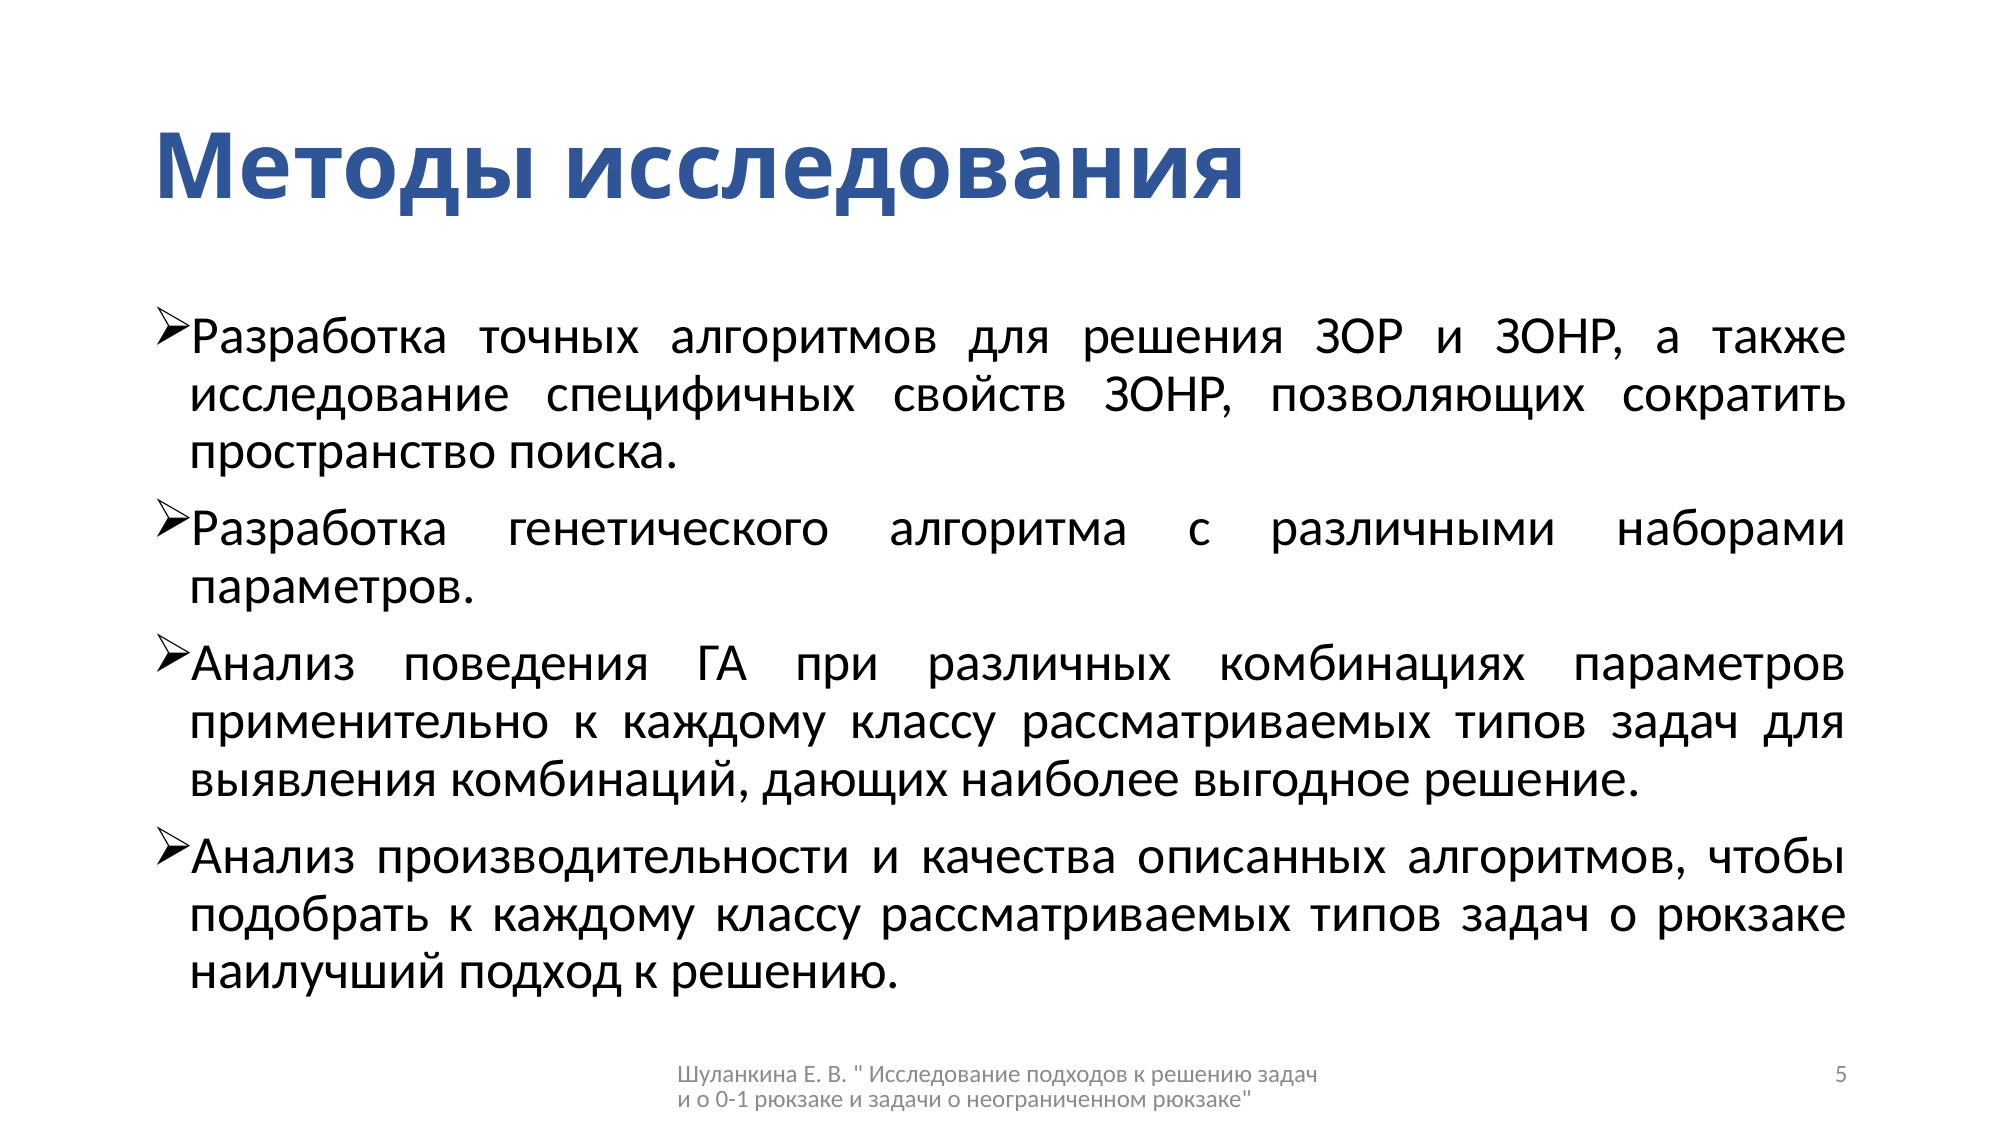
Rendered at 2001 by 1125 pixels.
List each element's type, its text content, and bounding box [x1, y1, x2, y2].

list Разработка точных алгоритмов для решения ЗОР и ЗОНР, а также исследование специфичных свойств ЗОНР, позволяющих сократить пространство поиска. Разработка генетического алгоритма с различными наборами параметров. Анализ поведения ГА при различных комбинациях параметров применительно к каждому классу рассматриваемых типов задач для выявления комбинаций, дающих наиболее выгодное решение. Анализ производительности и качества описанных алгоритмов, чтобы подобрать к каждому классу рассматриваемых типов задач о рюкзаке наилучший подход к решению. [137, 299, 1863, 1014]
footer Шуланкина Е. В. " Исследование подходов к решению задачи о 0-1 рюкзаке и задачи о неограниченном рюкзаке" [662, 1042, 1338, 1103]
title Методы исследования [137, 59, 1863, 278]
slide_number 5 [1412, 1042, 1863, 1103]
